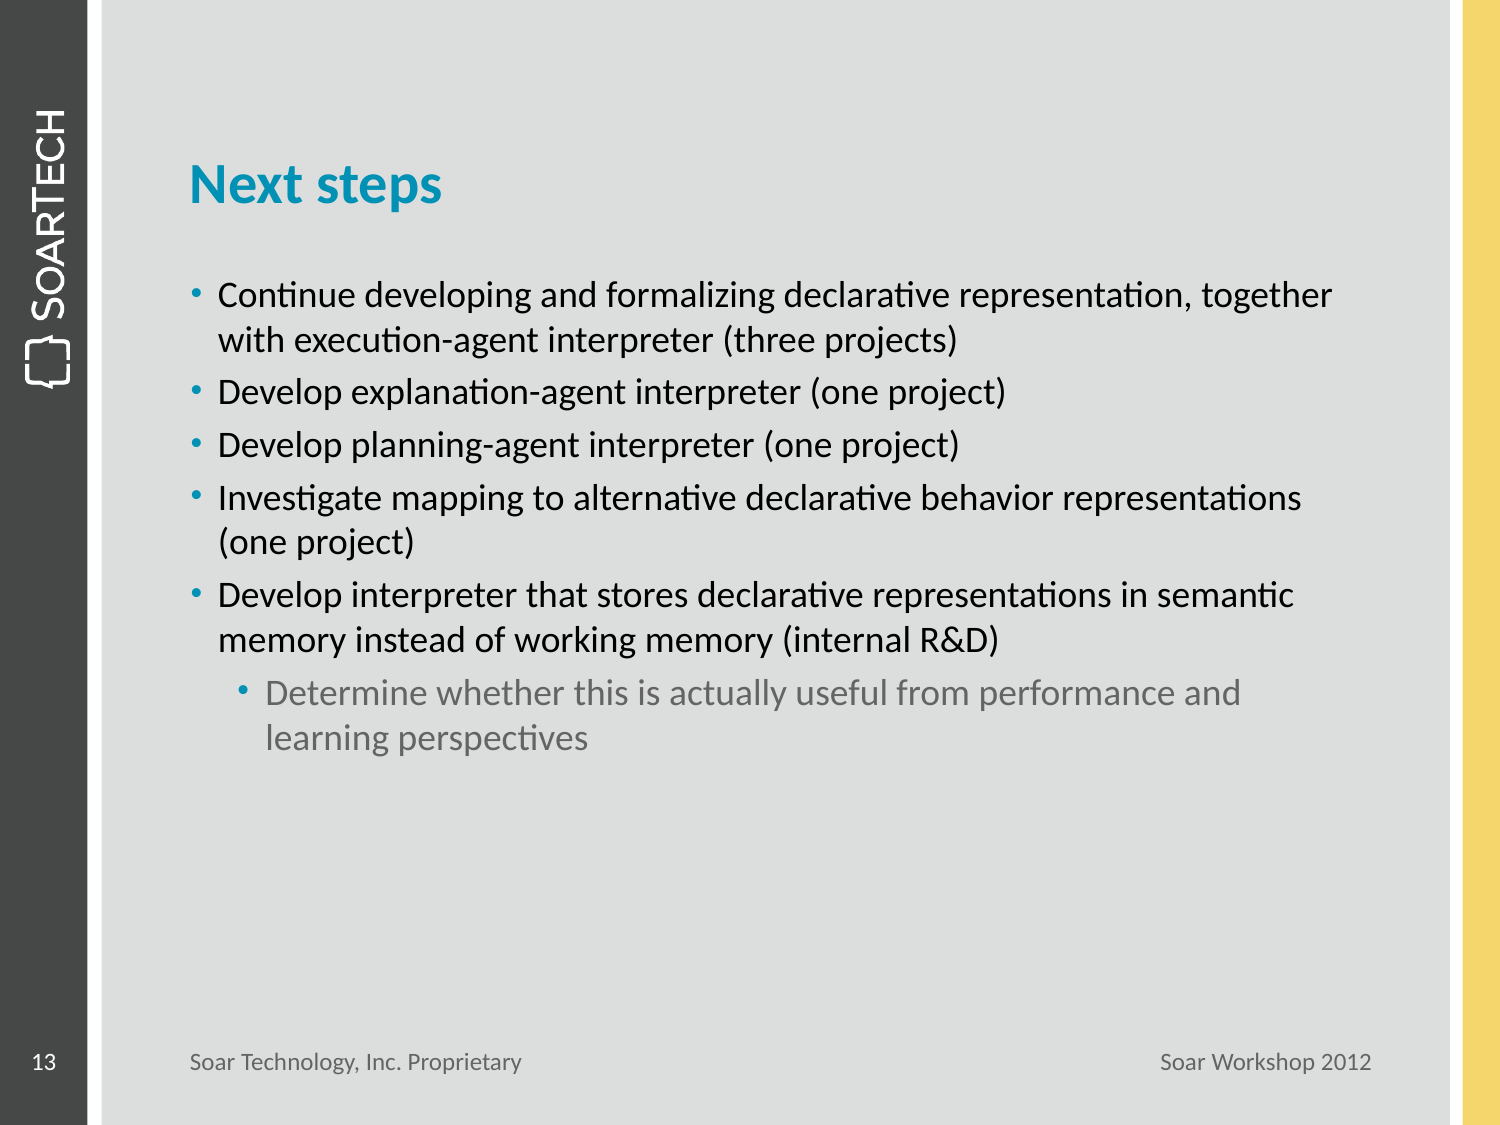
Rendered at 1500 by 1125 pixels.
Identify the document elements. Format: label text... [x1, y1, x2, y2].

slide_number Soar Workshop 2012 [1099, 1037, 1388, 1088]
title Next steps [174, 137, 1388, 238]
list Continue developing and formalizing declarative representation, together with execution-agent interpreter (three projects) Develop explanation-agent interpreter (one project) Develop planning-agent interpreter (one project) Investigate mapping to alternative declarative behavior representations (one project) Develop interpreter that stores declarative representations in semantic memory instead of working memory (internal R&D) Determine whether this is actually useful from performance and learning perspectives [174, 262, 1388, 1001]
slide_number 13 [0, 1037, 88, 1088]
picture [25, 111, 70, 389]
footer Soar Technology, Inc. Proprietary [174, 1037, 1099, 1088]
